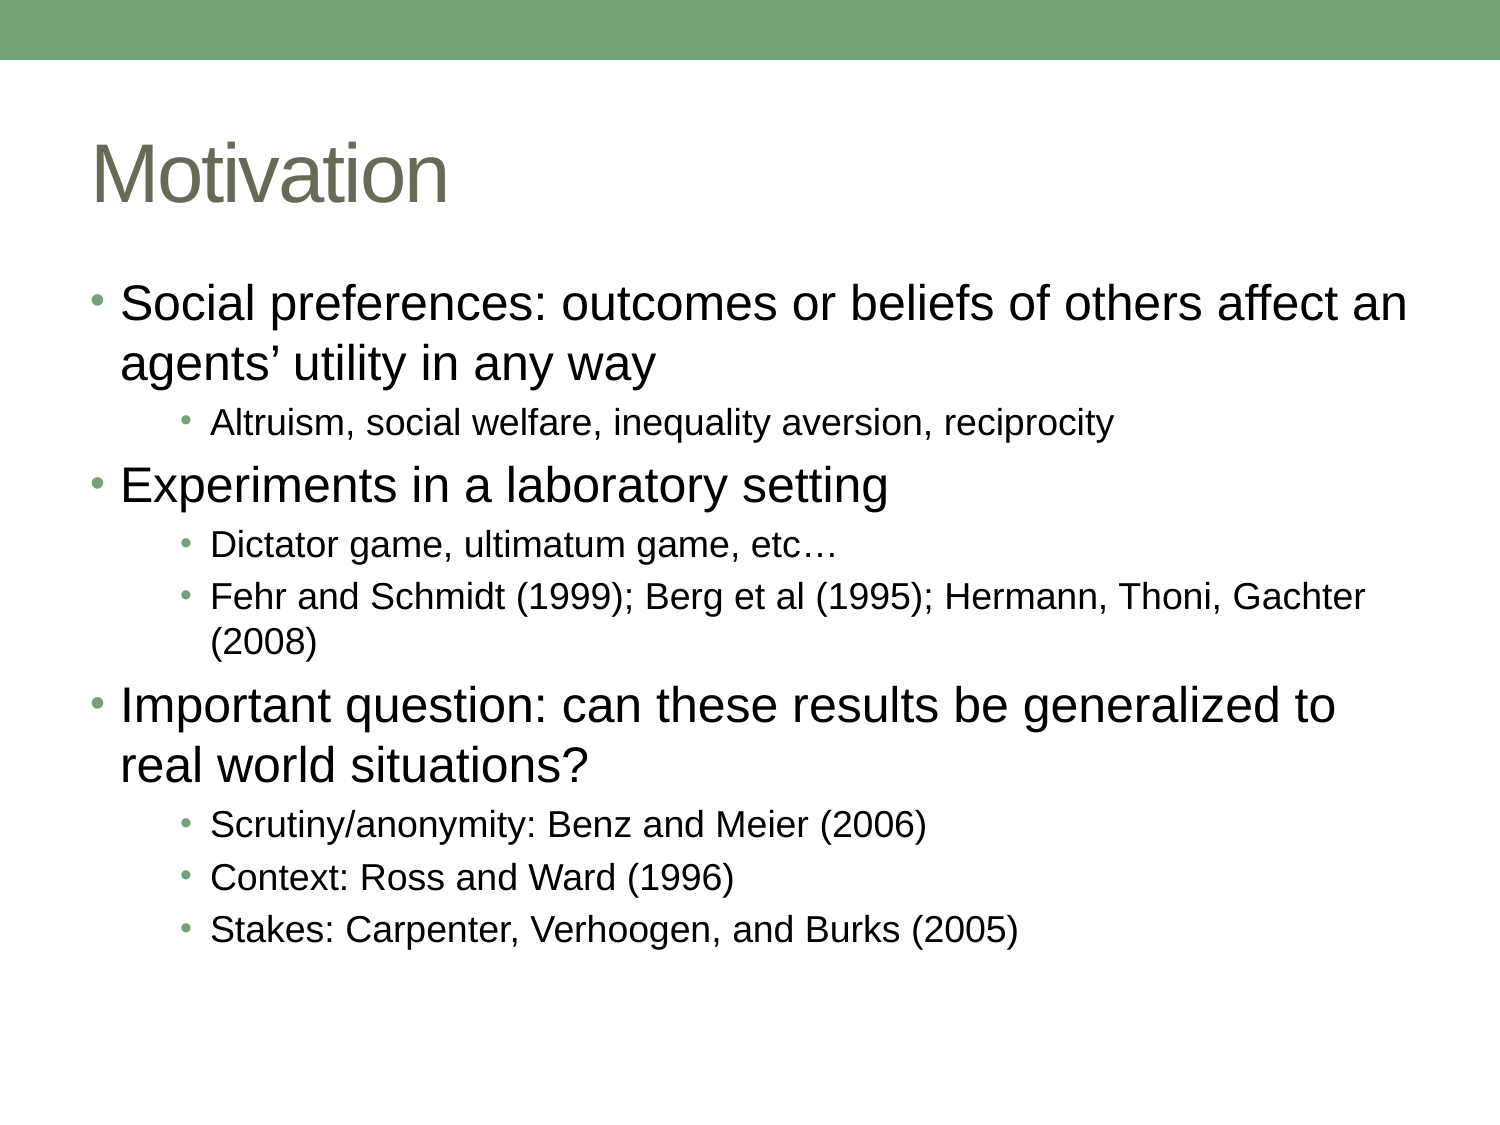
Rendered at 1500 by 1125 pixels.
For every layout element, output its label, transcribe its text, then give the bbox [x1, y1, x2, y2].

title Motivation [75, 87, 1425, 250]
list Social preferences: outcomes or beliefs of others affect an agents’ utility in any way Altruism, social welfare, inequality aversion, reciprocity Experiments in a laboratory setting Dictator game, ultimatum game, etc… Fehr and Schmidt (1999); Berg et al (1995); Hermann, Thoni, Gachter (2008) Important question: can these results be generalized to real world situations? Scrutiny/anonymity: Benz and Meier (2006) Context: Ross and Ward (1996) Stakes: Carpenter, Verhoogen, and Burks (2005) [75, 262, 1425, 1063]
